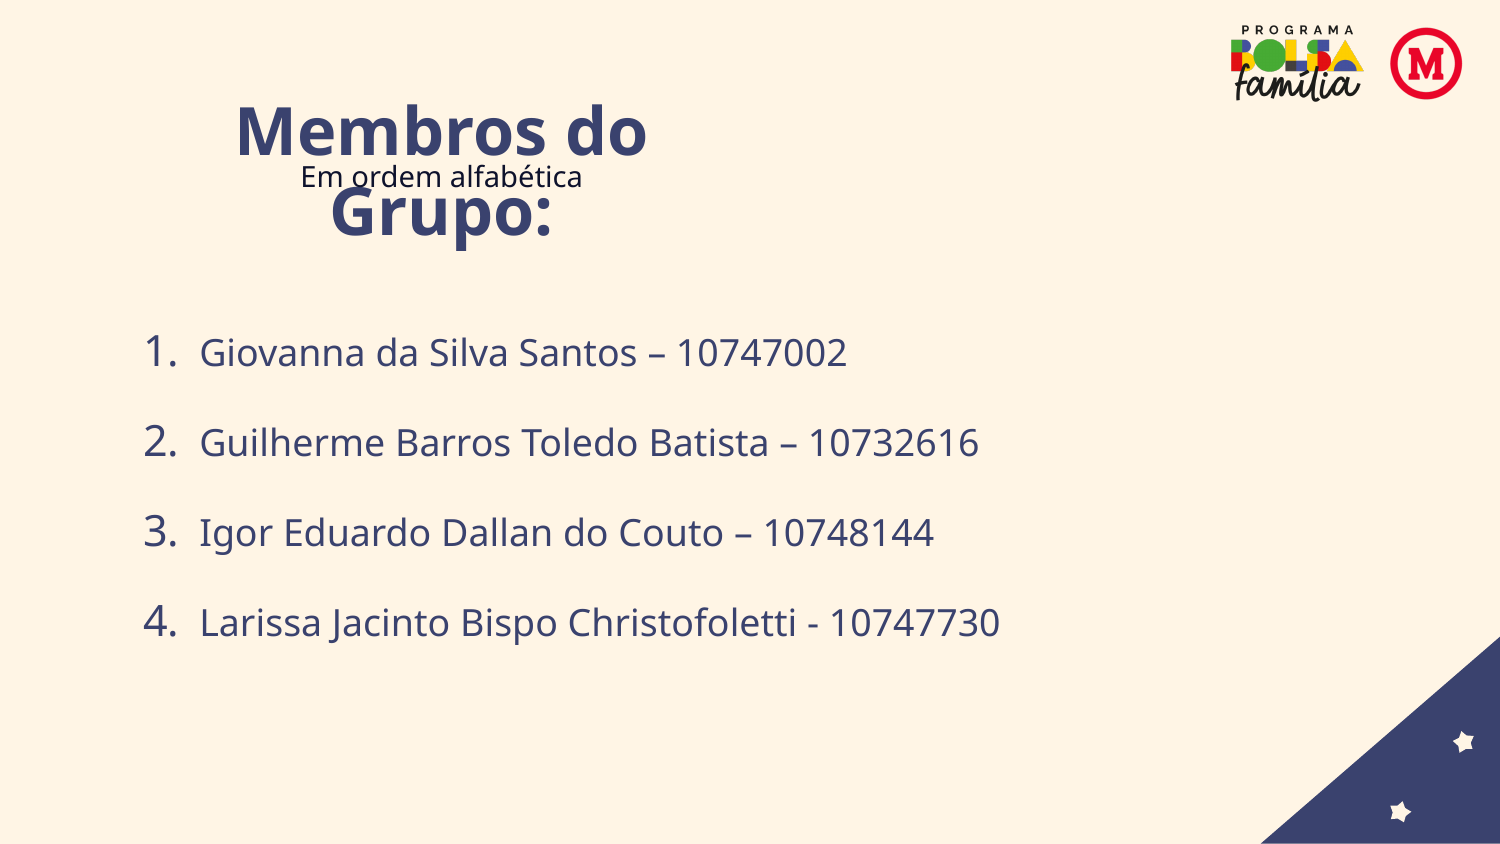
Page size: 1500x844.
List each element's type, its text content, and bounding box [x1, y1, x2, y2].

text_box Em ordem alfabética [189, 122, 694, 230]
picture [1388, 20, 1465, 105]
list Giovanna da Silva Santos – 10747002 Guilherme Barros Toledo Batista – 10732616 Igor Eduardo Dallan do Couto – 10748144 Larissa Jacinto Bispo Christofoletti - 10747730 [118, 195, 1270, 733]
picture [1226, 20, 1367, 105]
title Membros do Grupo: [120, 73, 763, 171]
